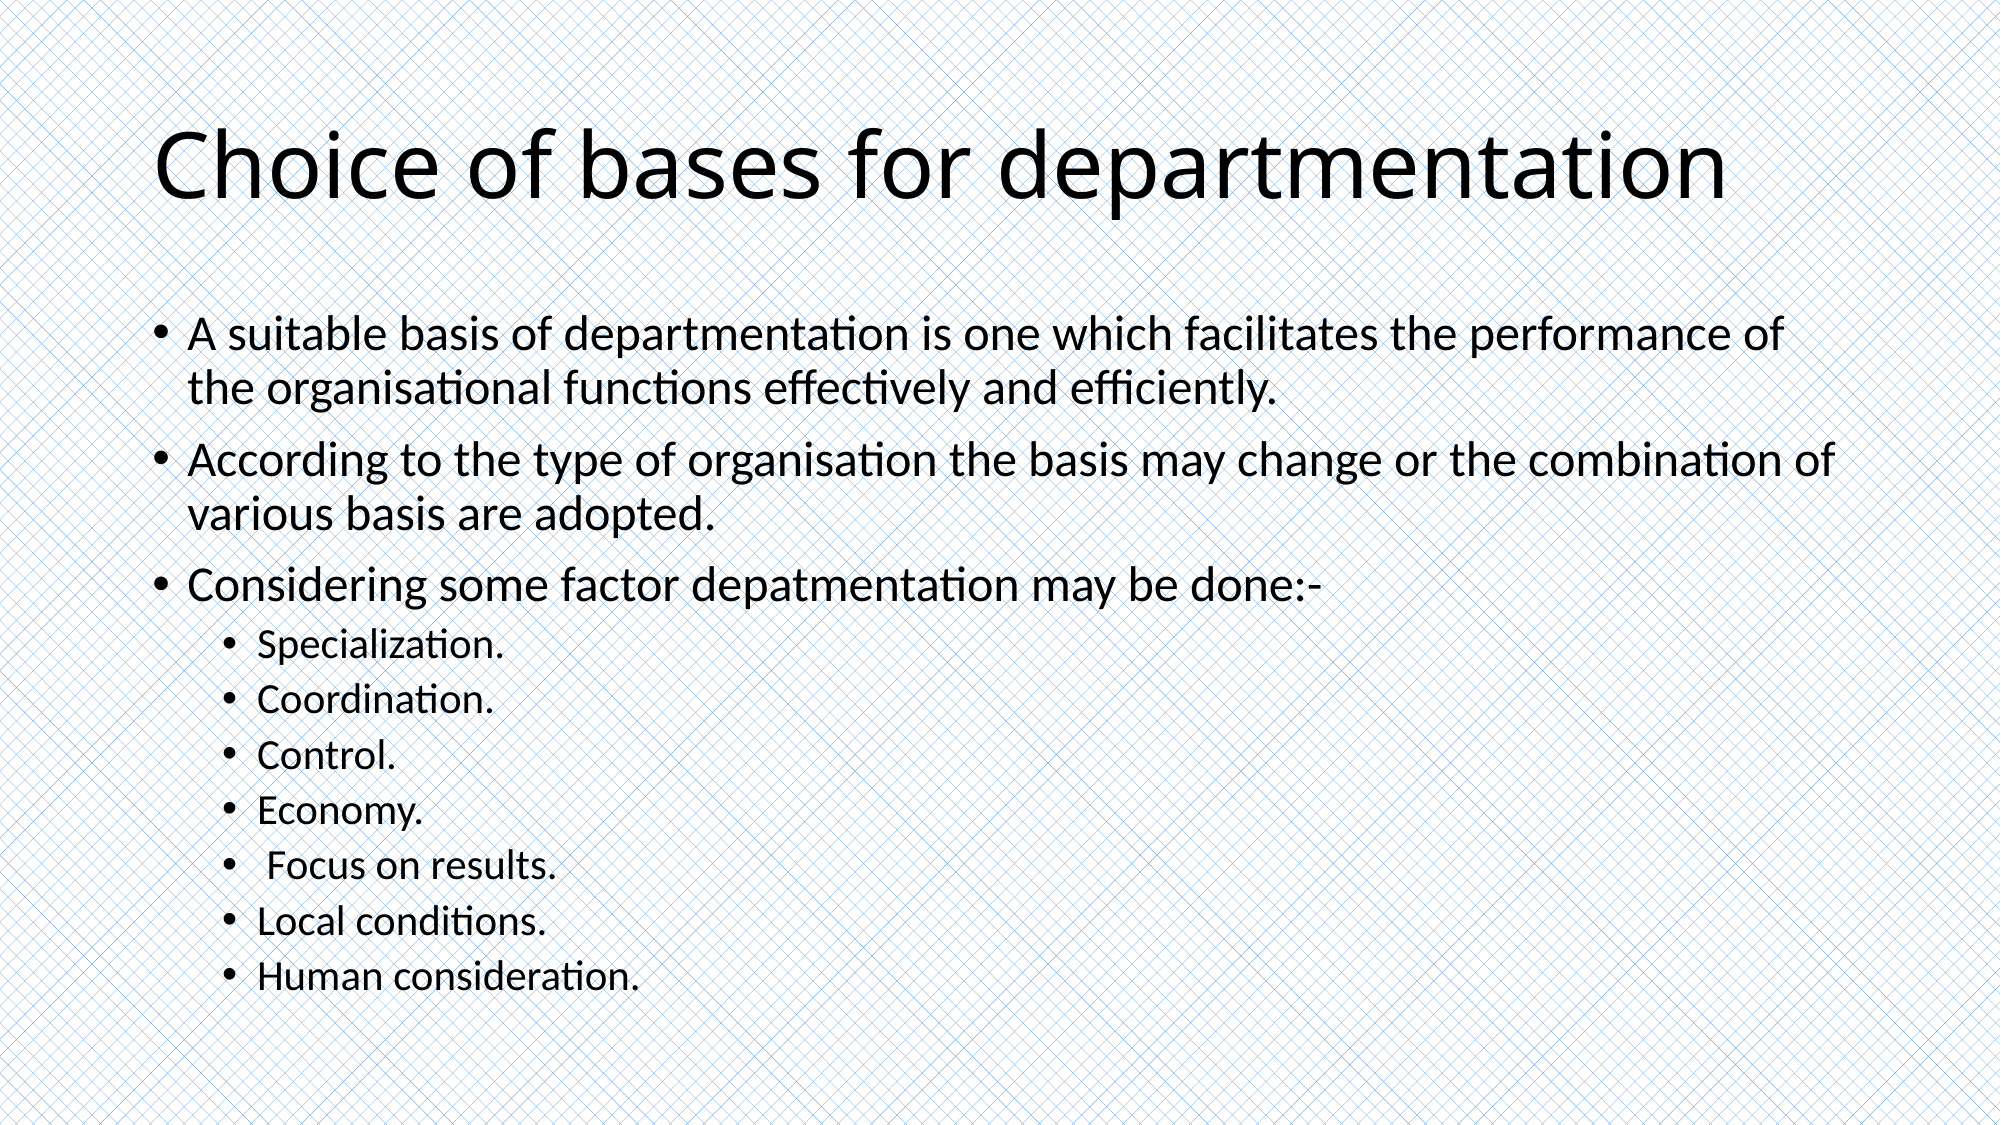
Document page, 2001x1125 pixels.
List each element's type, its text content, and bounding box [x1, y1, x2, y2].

title Choice of bases for departmentation [137, 59, 1863, 278]
list A suitable basis of departmentation is one which facilitates the performance of the organisational functions effectively and efficiently. According to the type of organisation the basis may change or the combination of various basis are adopted. Considering some factor depatmentation may be done:- Specialization. Coordination. Control. Economy. Focus on results. Local conditions. Human consideration. [137, 299, 1863, 1014]
